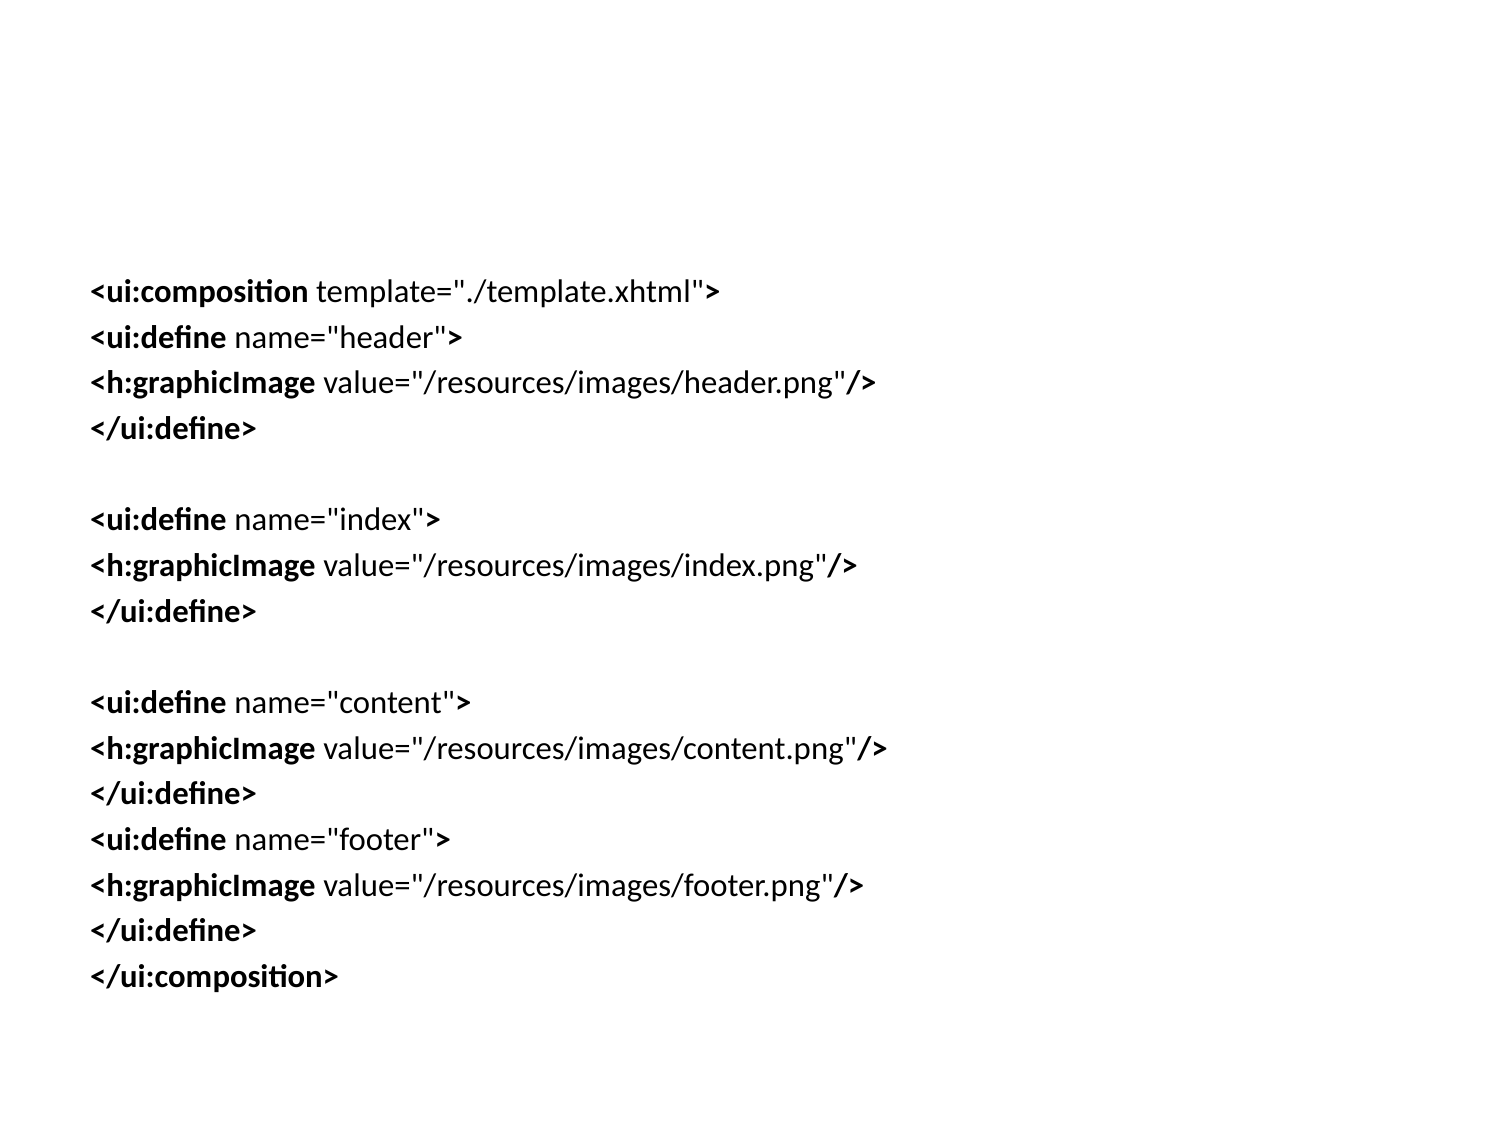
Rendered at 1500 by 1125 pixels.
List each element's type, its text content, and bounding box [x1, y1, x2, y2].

list <ui:composition template="./template.xhtml"> <ui:define name="header"> <h:graphicImage value="/resources/images/header.png"/> </ui:define> <ui:define name="index"> <h:graphicImage value="/resources/images/index.png"/> </ui:define> <ui:define name="content"> <h:graphicImage value="/resources/images/content.png"/> </ui:define> <ui:define name="footer"> <h:graphicImage value="/resources/images/footer.png"/> </ui:define> </ui:composition> [75, 262, 1425, 1005]
